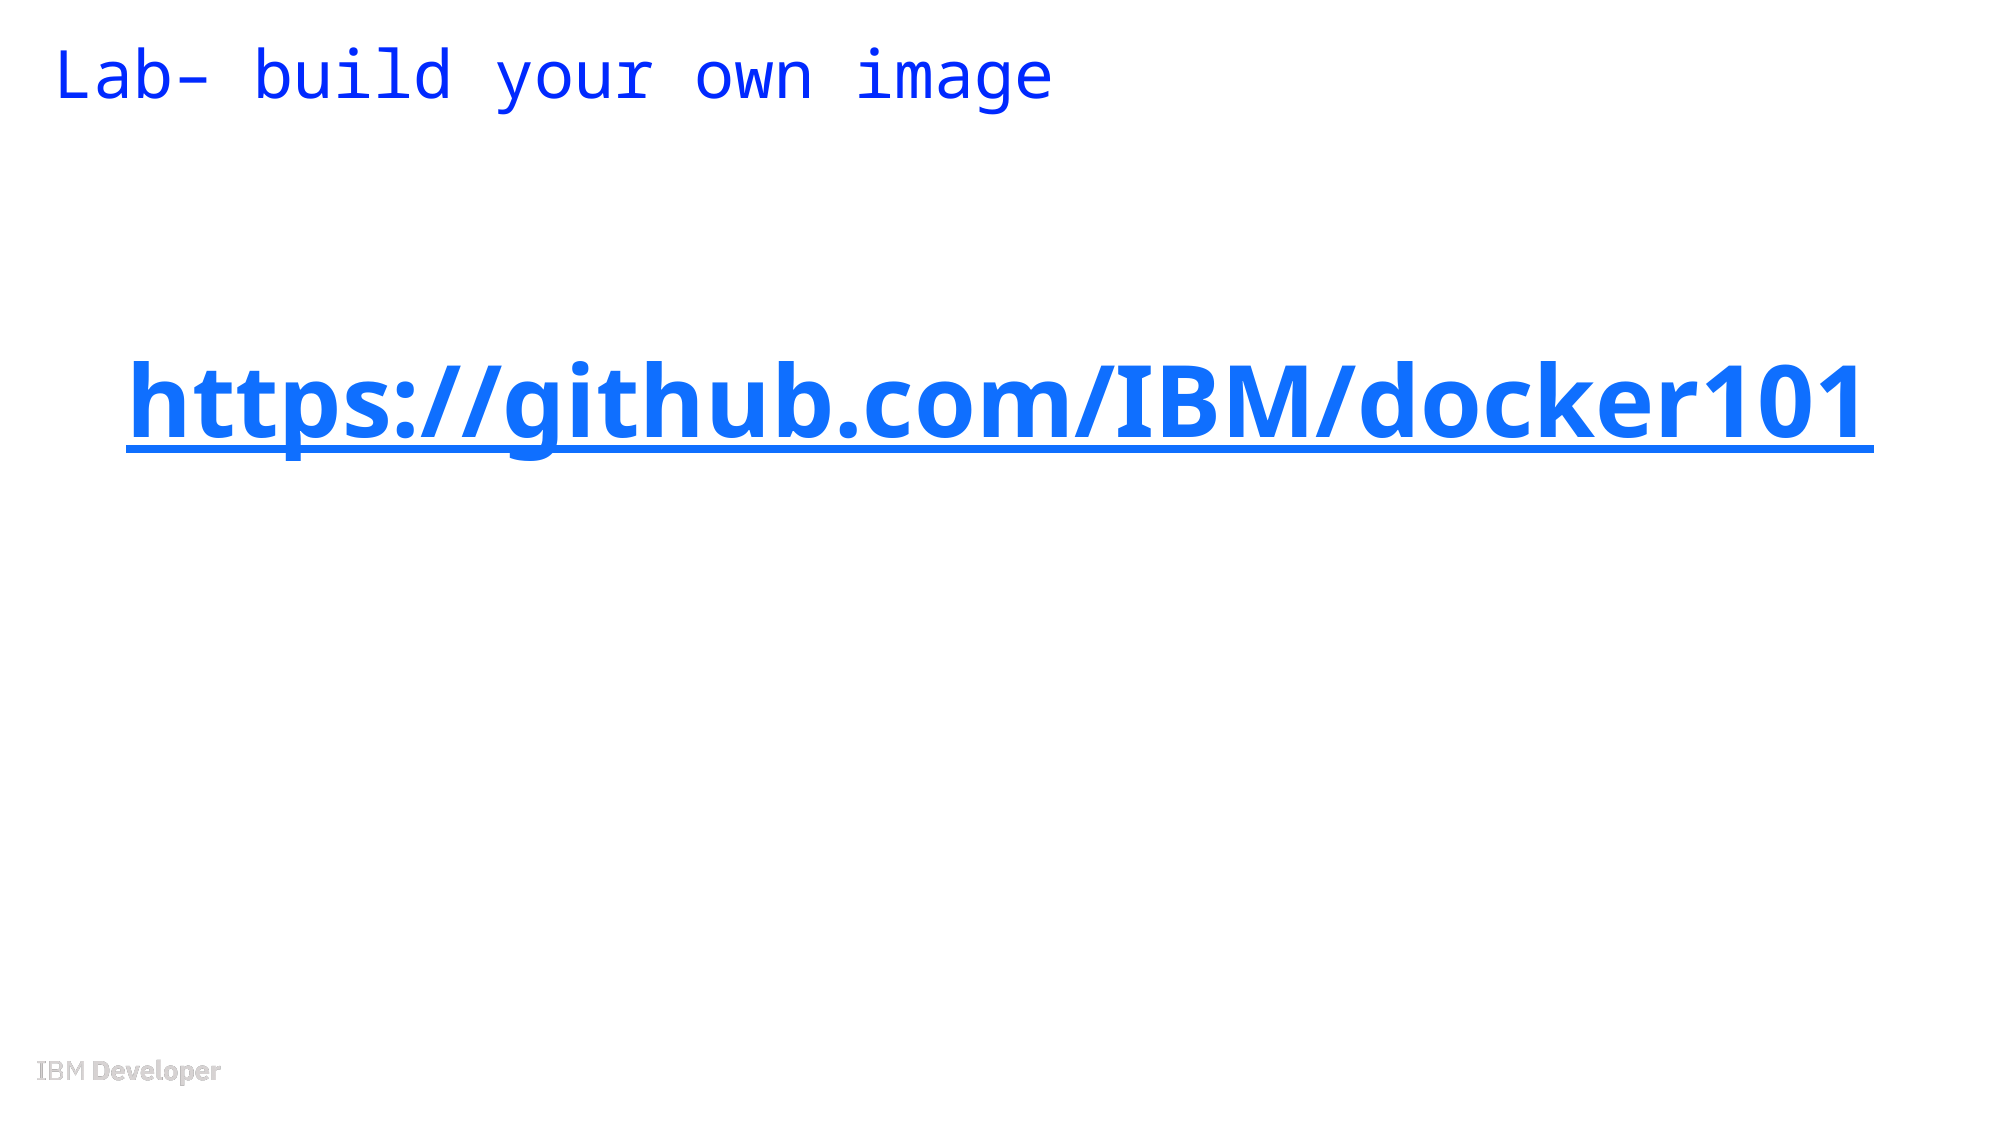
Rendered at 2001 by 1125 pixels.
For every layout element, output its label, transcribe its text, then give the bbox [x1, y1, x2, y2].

title Lab– build your own image [54, 40, 1160, 168]
text_box https://github.com/IBM/docker101 [111, 330, 1889, 482]
